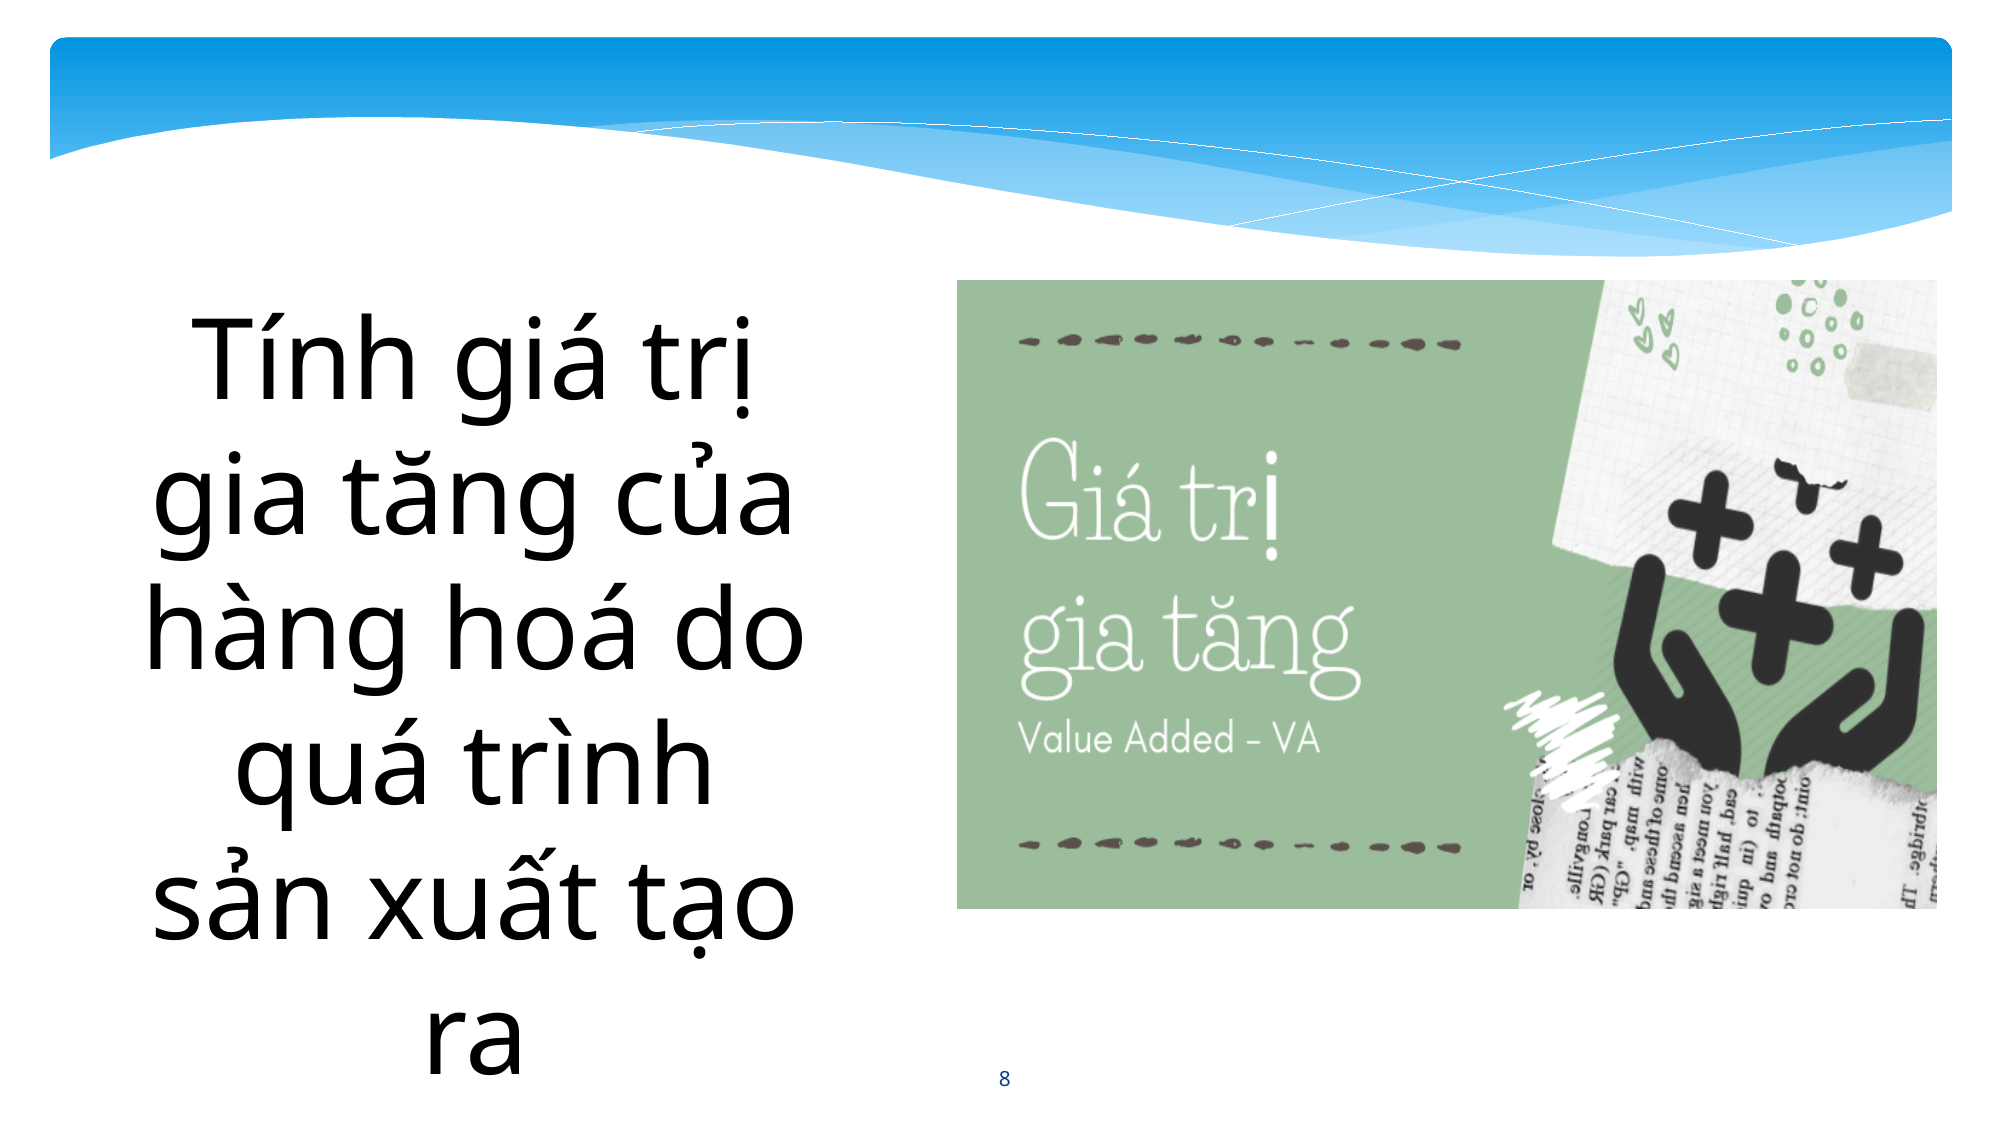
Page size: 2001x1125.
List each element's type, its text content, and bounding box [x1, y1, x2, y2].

slide_number 8 [877, 1050, 1132, 1110]
text_box Tính giá trị gia tăng của hàng hoá do quá trình sản xuất tạo ra [125, 279, 825, 1105]
picture [957, 280, 1937, 909]
